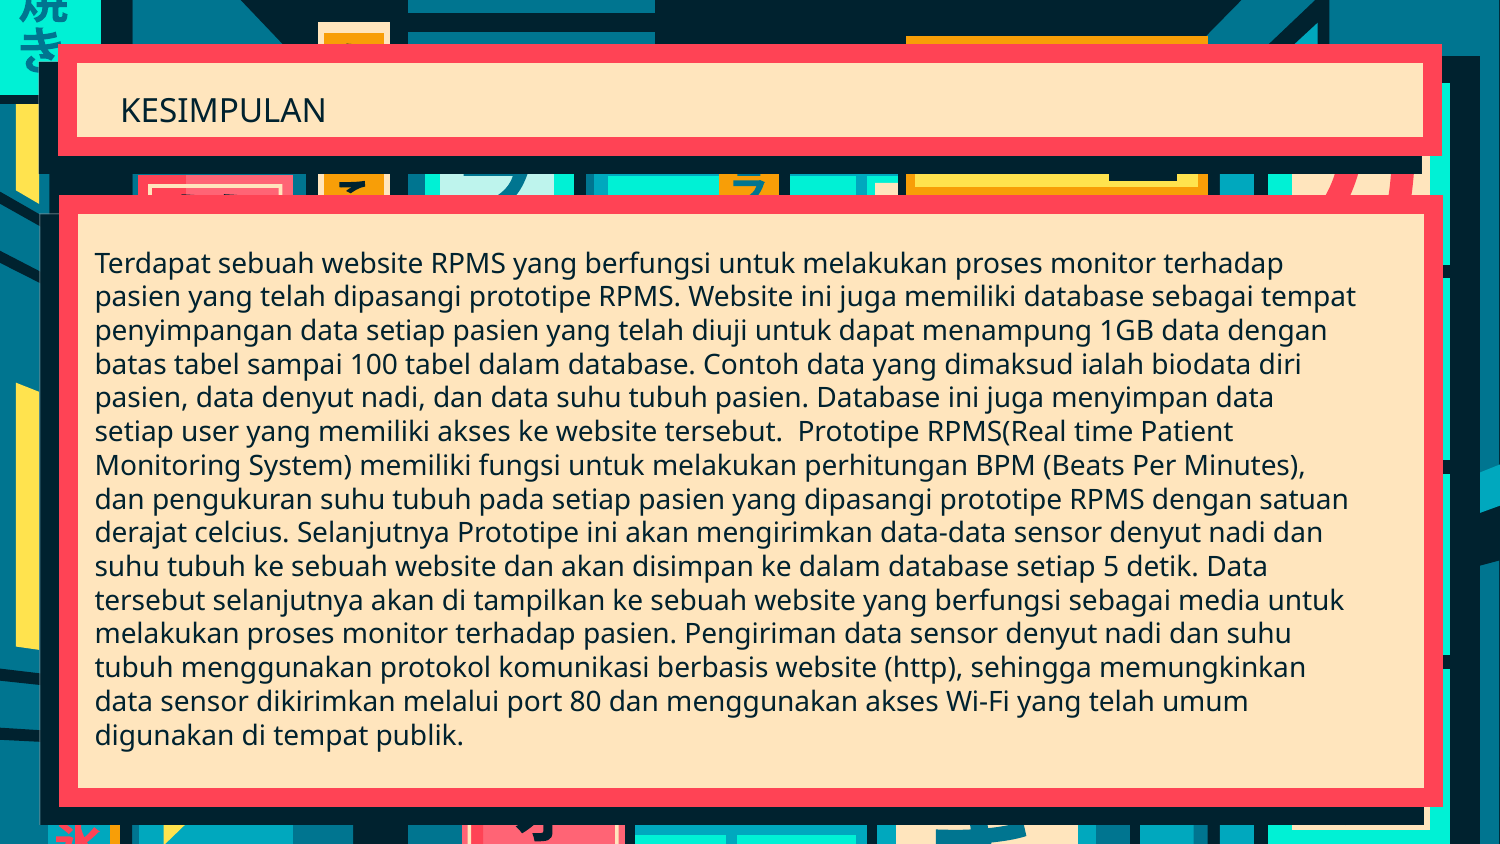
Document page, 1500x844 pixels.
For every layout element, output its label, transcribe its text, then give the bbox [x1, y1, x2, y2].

subtitle Terdapat sebuah website RPMS yang berfungsi untuk melakukan proses monitor terhadap pasien yang telah dipasangi prototipe RPMS. Website ini juga memiliki database sebagai tempat penyimpangan data setiap pasien yang telah diuji untuk dapat menampung 1GB data dengan batas tabel sampai 100 tabel dalam database. Contoh data yang dimaksud ialah biodata diri pasien, data denyut nadi, dan data suhu tubuh pasien. Database ini juga menyimpan data setiap user yang memiliki akses ke website tersebut. Prototipe RPMS(Real time Patient Monitoring System) memiliki fungsi untuk melakukan perhitungan BPM (Beats Per Minutes), dan pengukuran suhu tubuh pada setiap pasien yang dipasangi prototipe RPMS dengan satuan derajat celcius. Selanjutnya Prototipe ini akan mengirimkan data-data sensor denyut nadi dan suhu tubuh ke sebuah website dan akan disimpan ke dalam database setiap 5 detik. Data tersebut selanjutnya akan di tampilkan ke sebuah website yang berfungsi sebagai media untuk melakukan proses monitor terhadap pasien. Pengiriman data sensor denyut nadi dan suhu tubuh menggunakan protokol komunikasi berbasis website (http), sehingga memungkinkan data sensor dikirimkan melalui port 80 dan menggunakan akses Wi-Fi yang telah umum digunakan di tempat publik. [79, 230, 1374, 732]
title KESIMPULAN [58, 44, 1442, 156]
